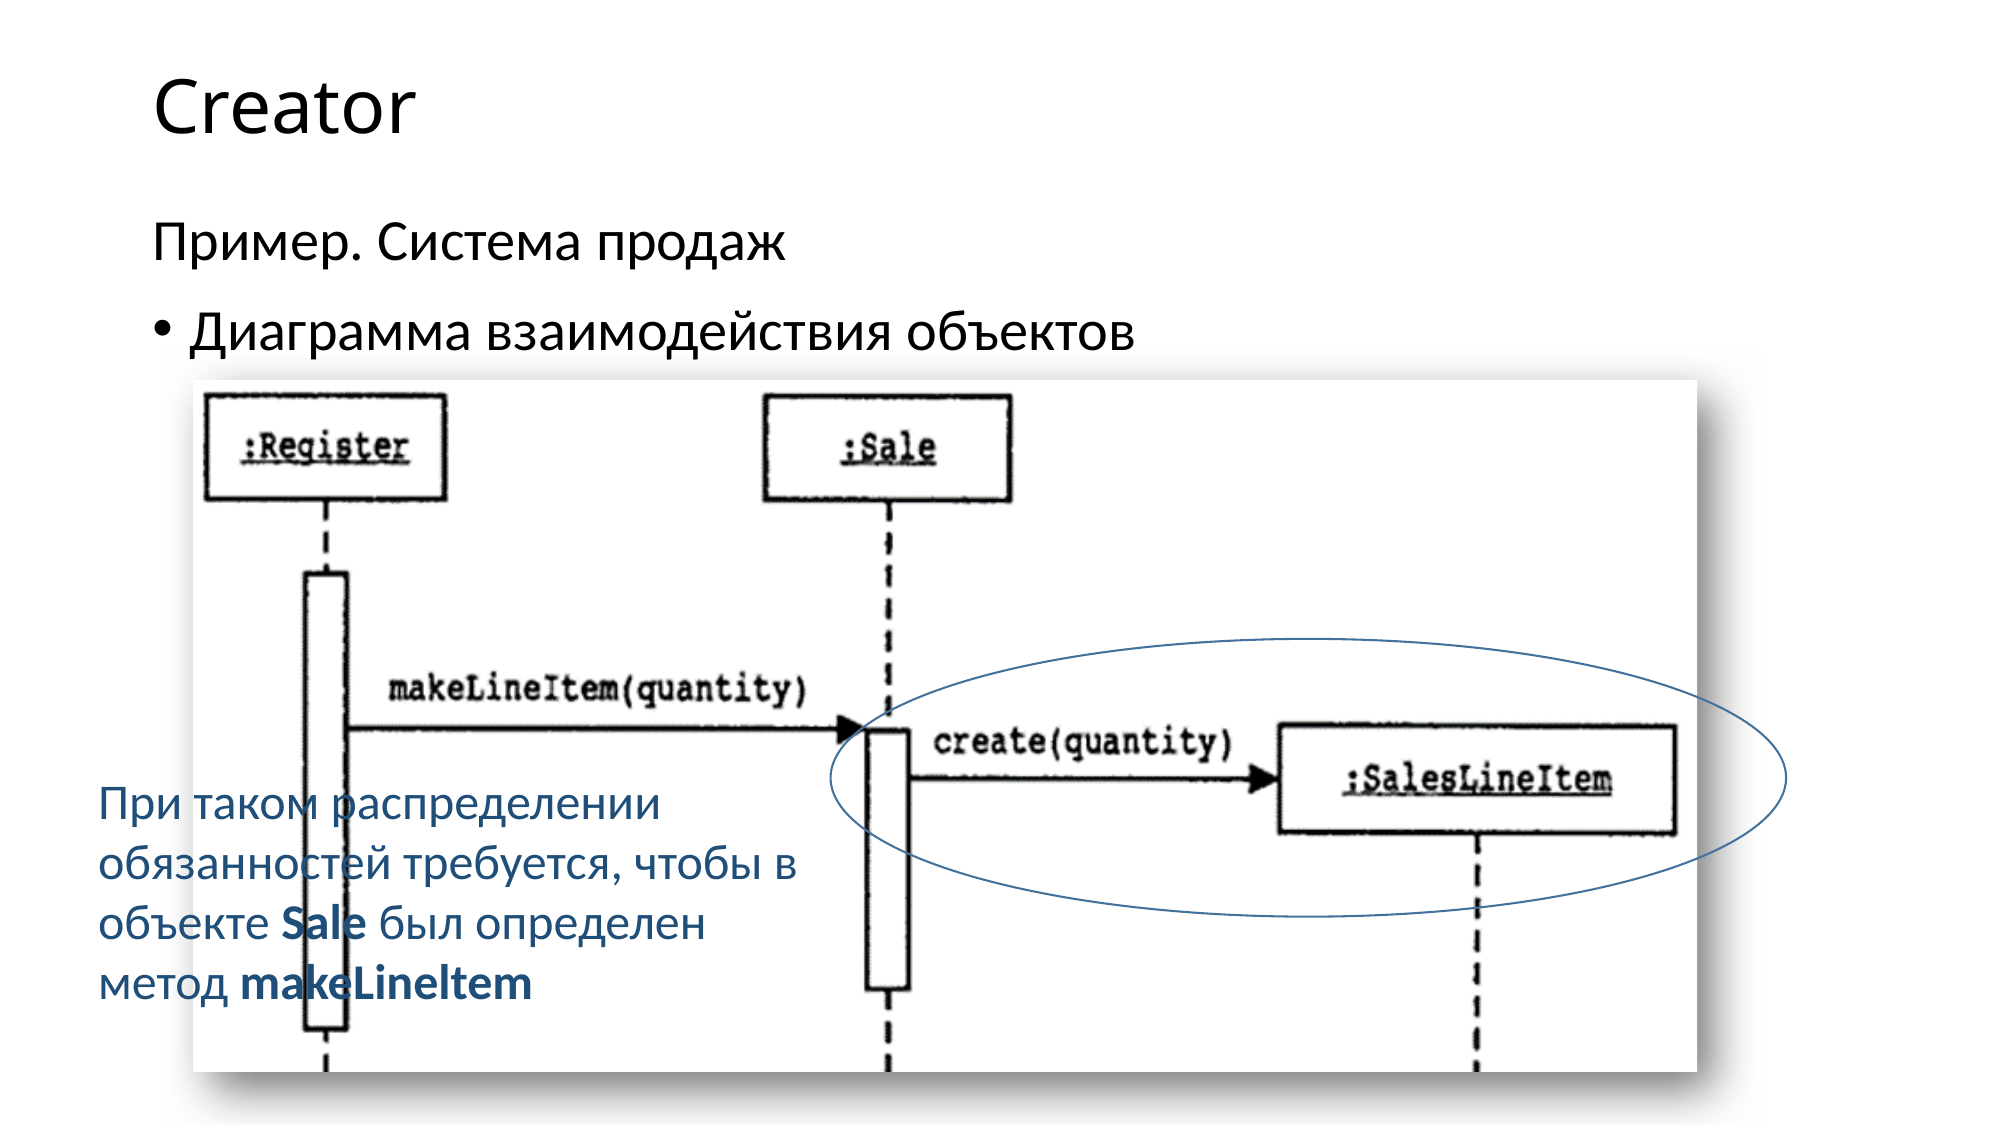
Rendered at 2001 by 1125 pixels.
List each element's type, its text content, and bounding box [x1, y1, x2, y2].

title Creator [137, 59, 1863, 159]
text_box При таком распределении обязанностей требуется, чтобы в объекте Sale был определен метод makeLineltem [83, 761, 193, 1017]
list Пример. Система продаж Диаграмма взаимодействия объектов [137, 194, 1275, 381]
text_box [1698, 696, 1788, 860]
picture [193, 380, 1698, 1072]
